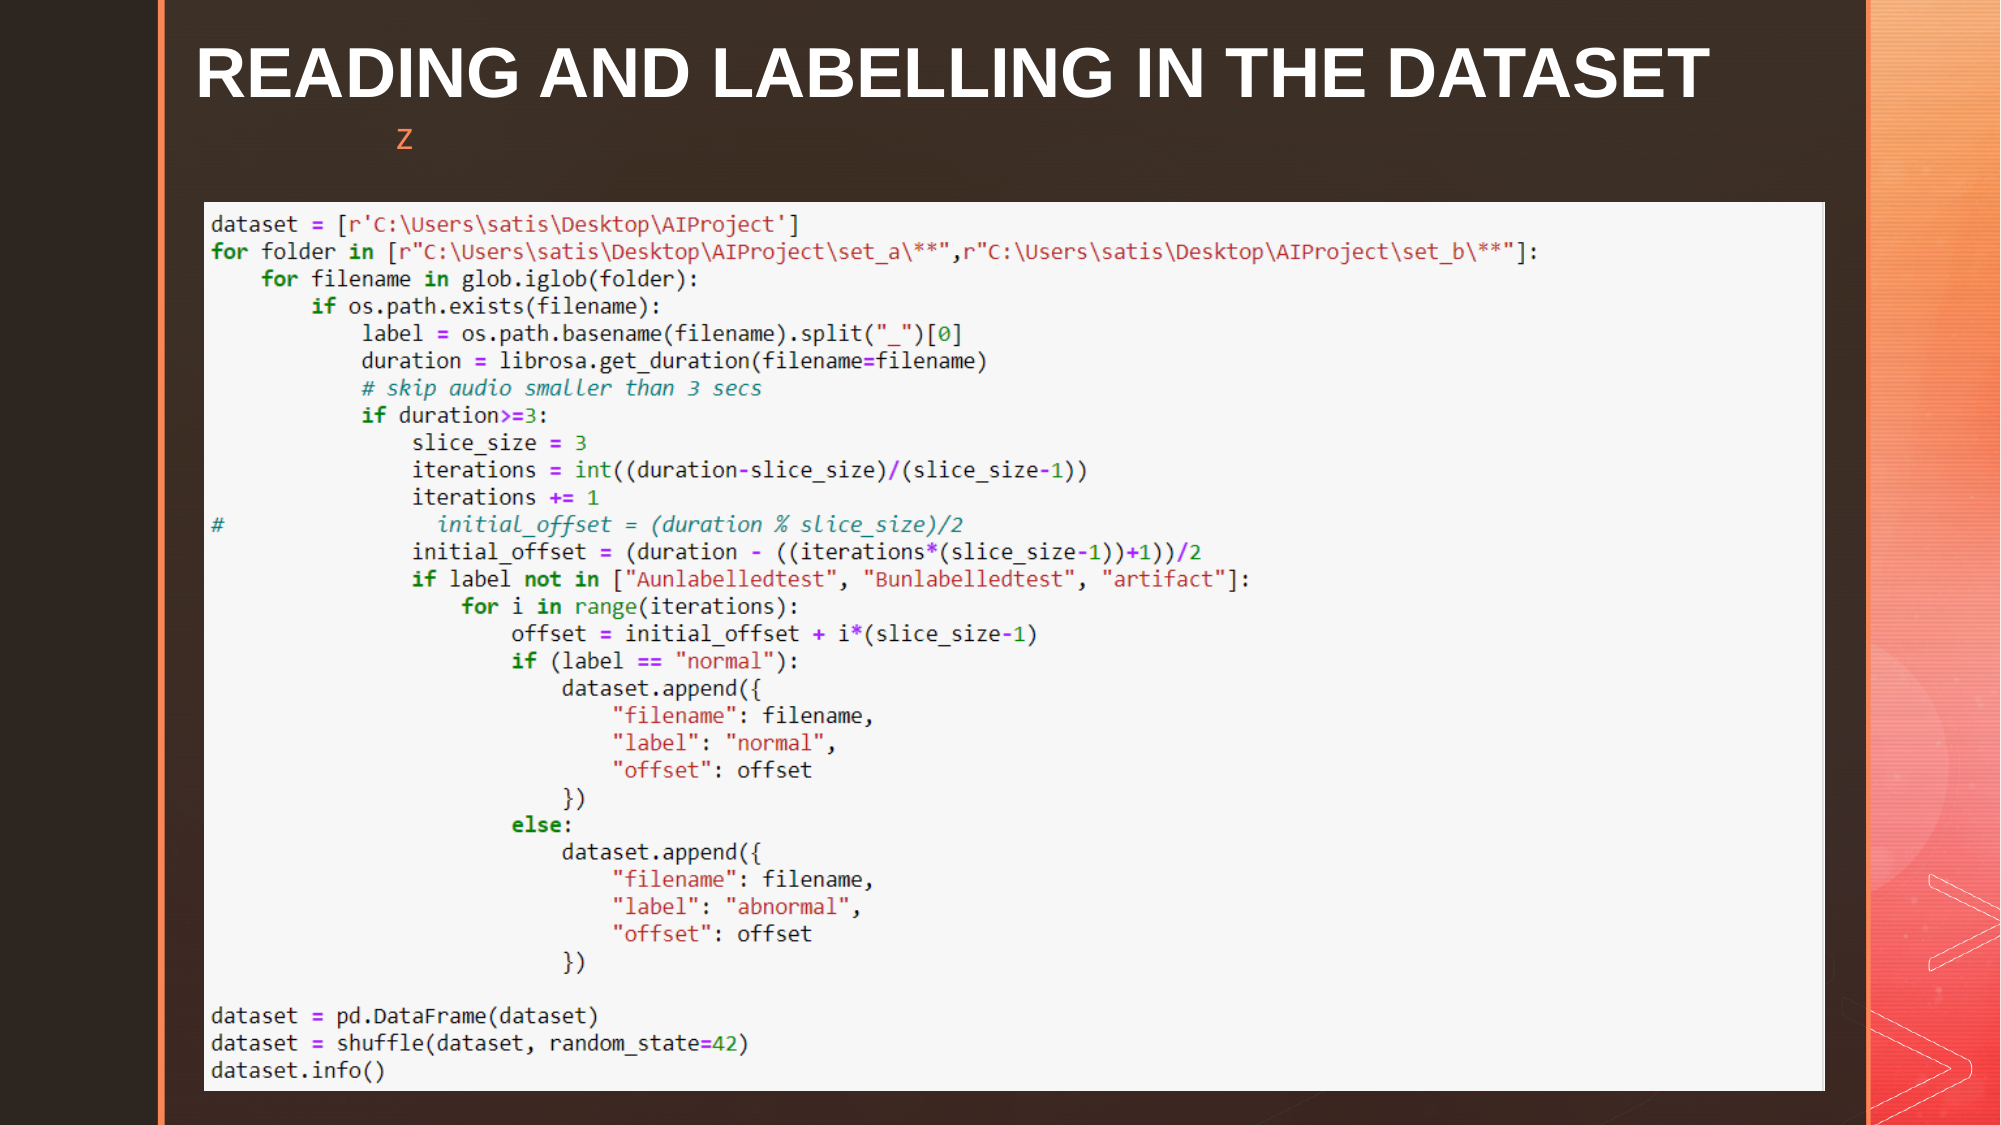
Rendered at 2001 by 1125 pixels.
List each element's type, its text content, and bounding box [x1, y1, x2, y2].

picture [1871, 0, 2001, 1125]
picture [204, 202, 1825, 1091]
title READING AND LABELLING IN THE DATASET [73, 28, 1834, 156]
